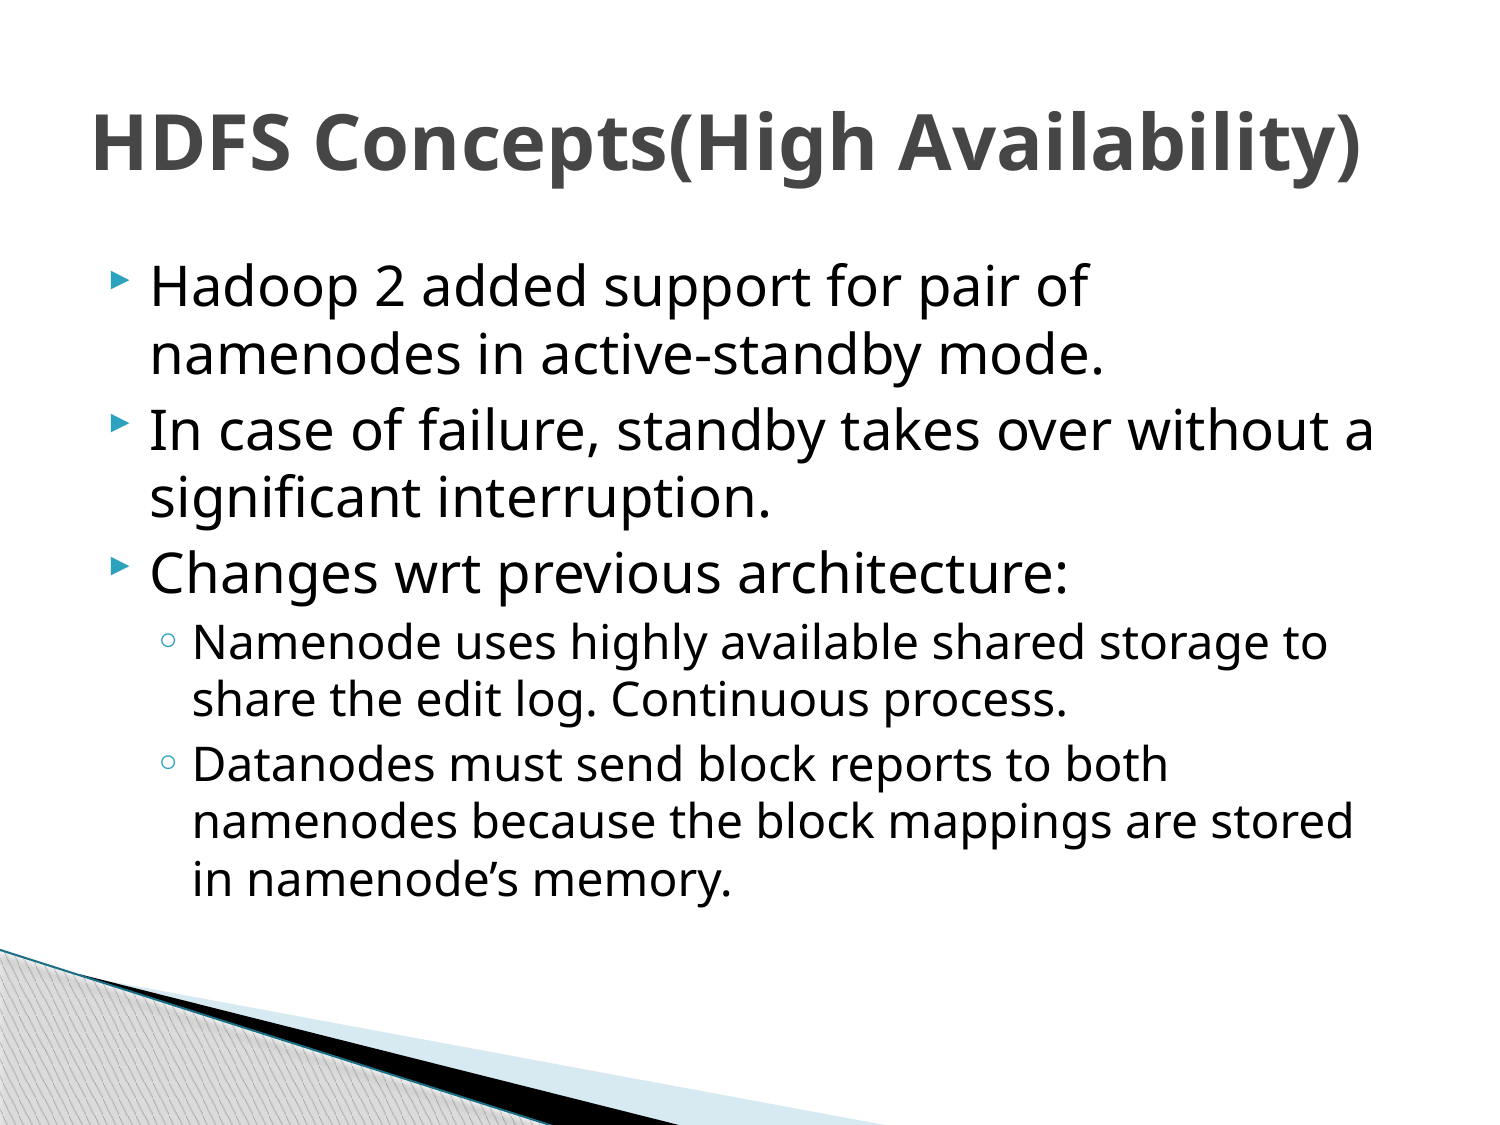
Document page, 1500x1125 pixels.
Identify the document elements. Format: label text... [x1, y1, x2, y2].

title HDFS Concepts(High Availability) [75, 45, 1425, 233]
list Hadoop 2 added support for pair of namenodes in active-standby mode. In case of failure, standby takes over without a significant interruption. Changes wrt previous architecture: Namenode uses highly available shared storage to share the edit log. Continuous process. Datanodes must send block reports to both namenodes because the block mappings are stored in namenode’s memory. [75, 243, 1425, 986]
